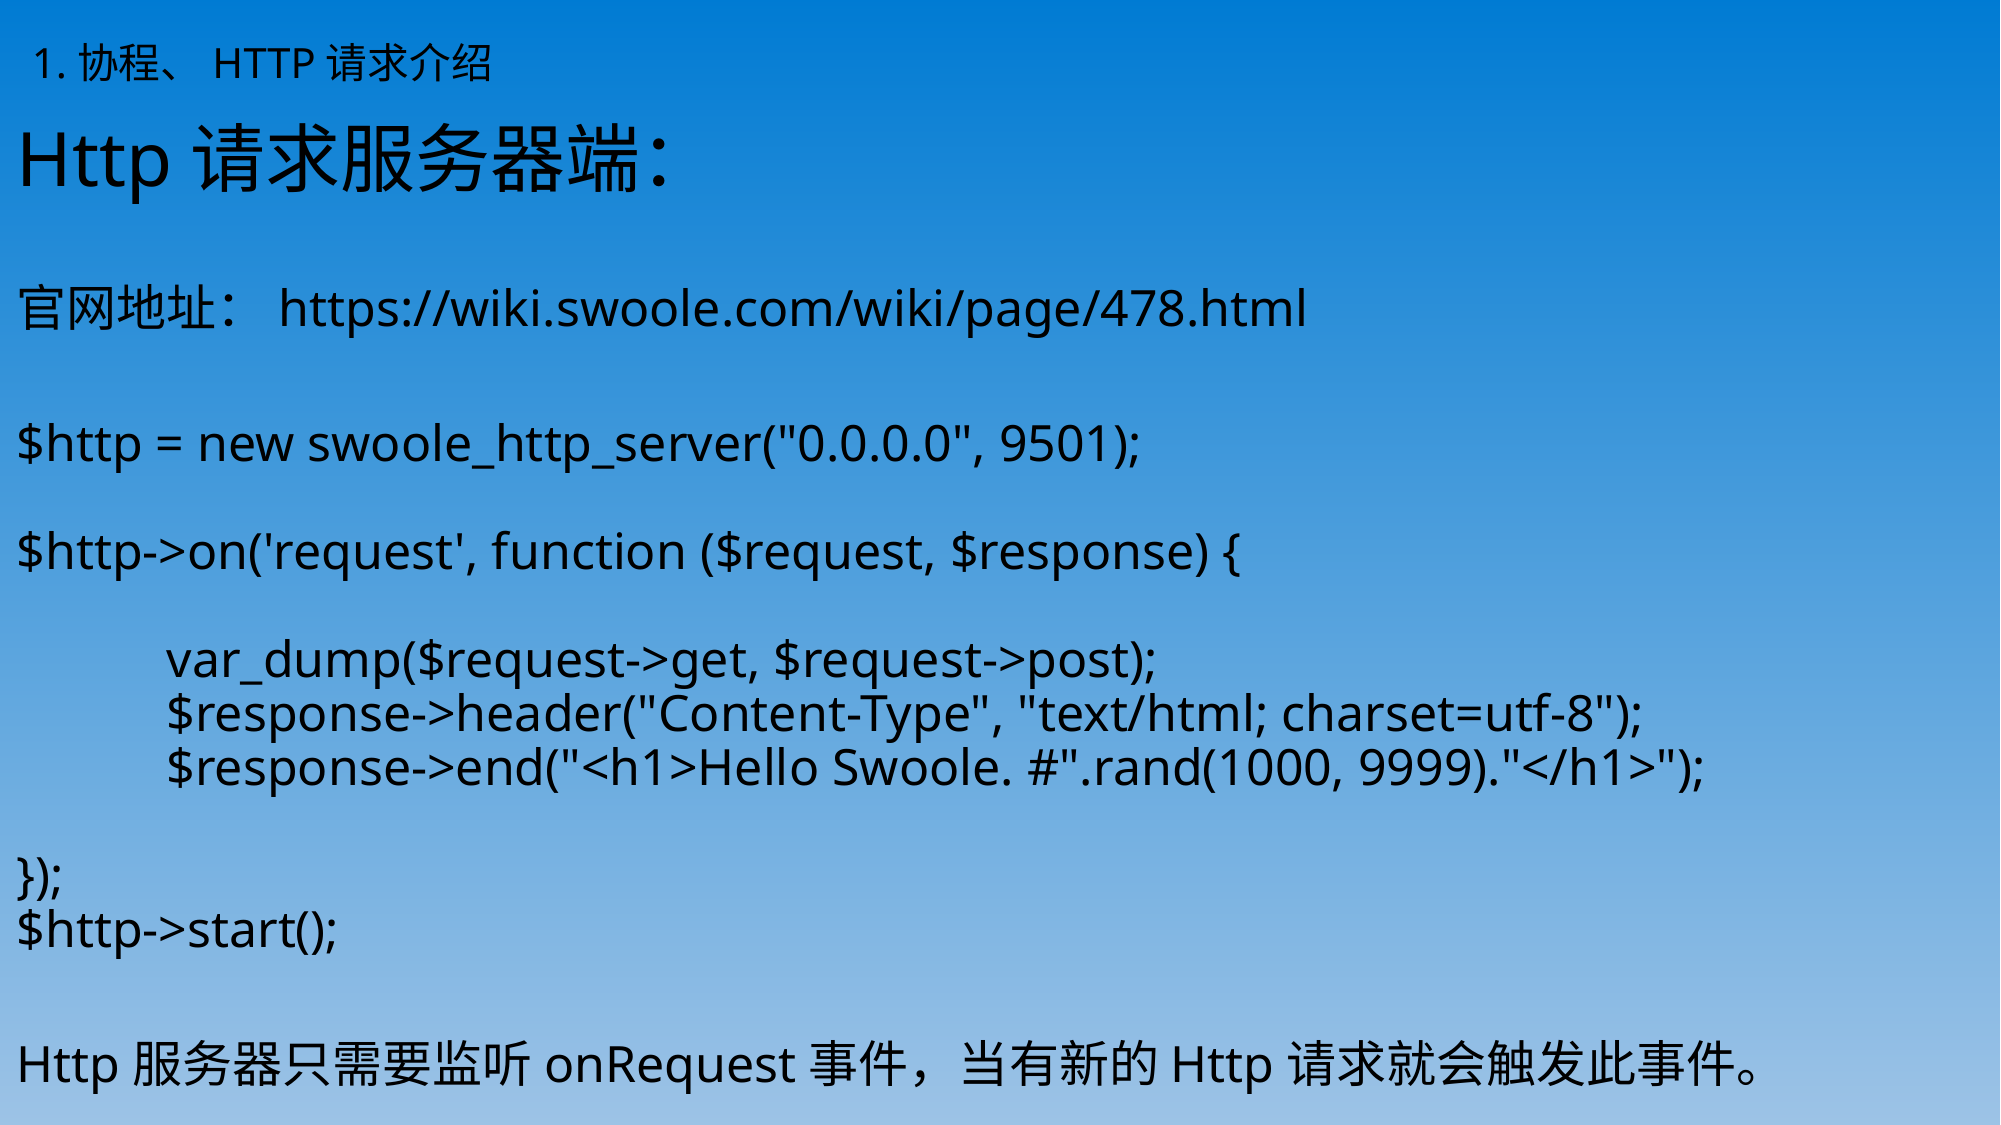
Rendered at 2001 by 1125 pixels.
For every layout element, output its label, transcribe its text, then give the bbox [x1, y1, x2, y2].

text_box 1.协程、HTTP请求介绍 [16, 19, 1983, 96]
title Http请求服务器端： 官网地址：https://wiki.swoole.com/wiki/page/478.html $http = new swoole_http_server("0.0.0.0", 9501); $http->on('request', function ($request, $response) { var_dump($request->get, $request->post); $response->header("Content-Type", "text/html; charset=utf-8"); $response->end("<h1>Hello Swoole. #".rand(1000, 9999)."</h1>"); }); $http->start(); Http服务器只需要监听onRequest事件，当有新的Http请求就会触发此事件。 [1, 114, 1999, 1121]
